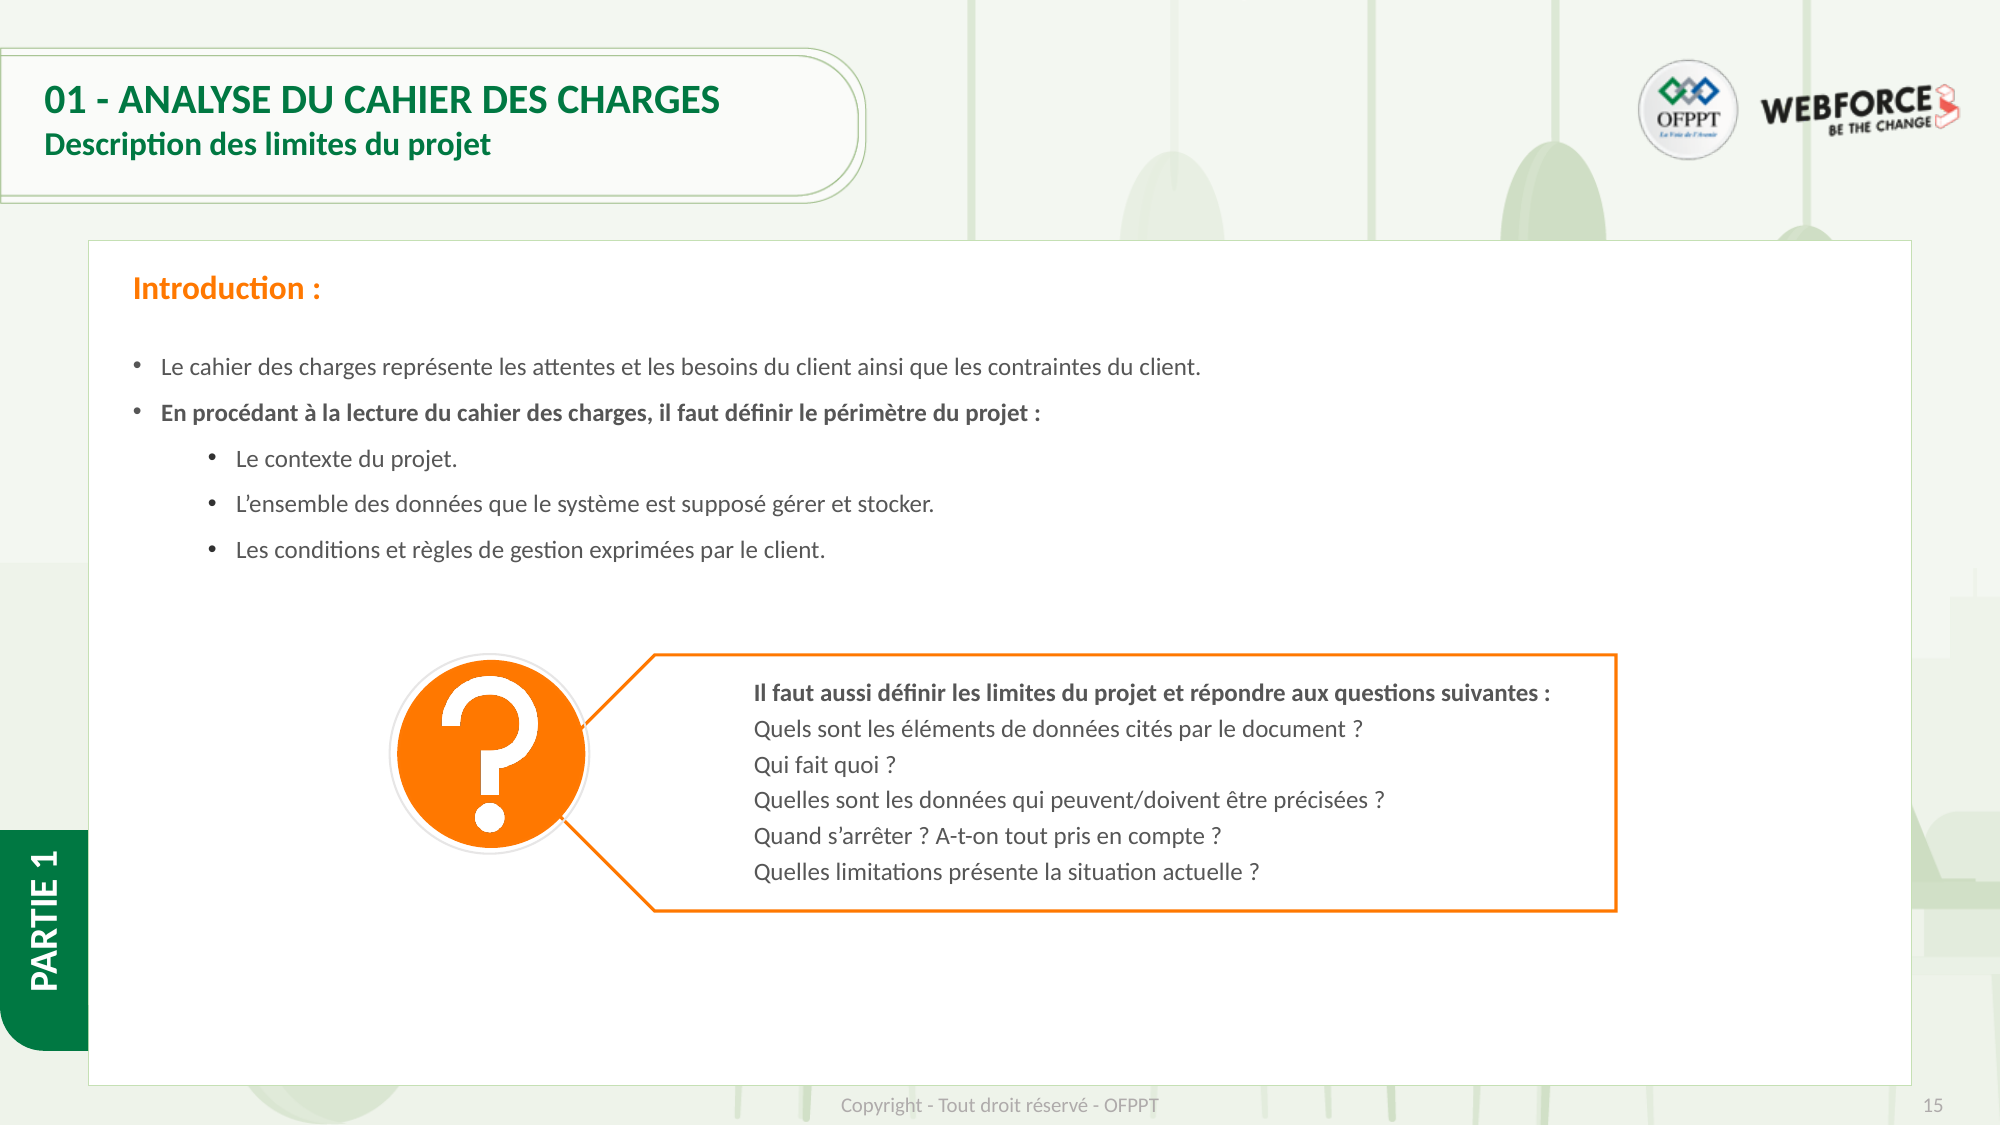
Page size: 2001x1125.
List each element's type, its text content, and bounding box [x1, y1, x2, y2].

picture [1754, 75, 1967, 145]
list Introduction : [118, 265, 1881, 318]
picture [1634, 56, 1743, 164]
list Description des limites du projet [29, 119, 863, 192]
list Le cahier des charges représente les attentes et les besoins du client ainsi que les contraintes du client. En procédant à la lecture du cahier des charges, il faut définir le périmètre du projet : Le contexte du projet. L’ensemble des données que le système est supposé gérer et stocker. Les conditions et règles de gestion exprimées par le client. [118, 339, 1881, 1060]
title 01 - ANALYSE DU CAHIER DES CHARGES [29, 65, 863, 119]
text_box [389, 654, 1616, 912]
